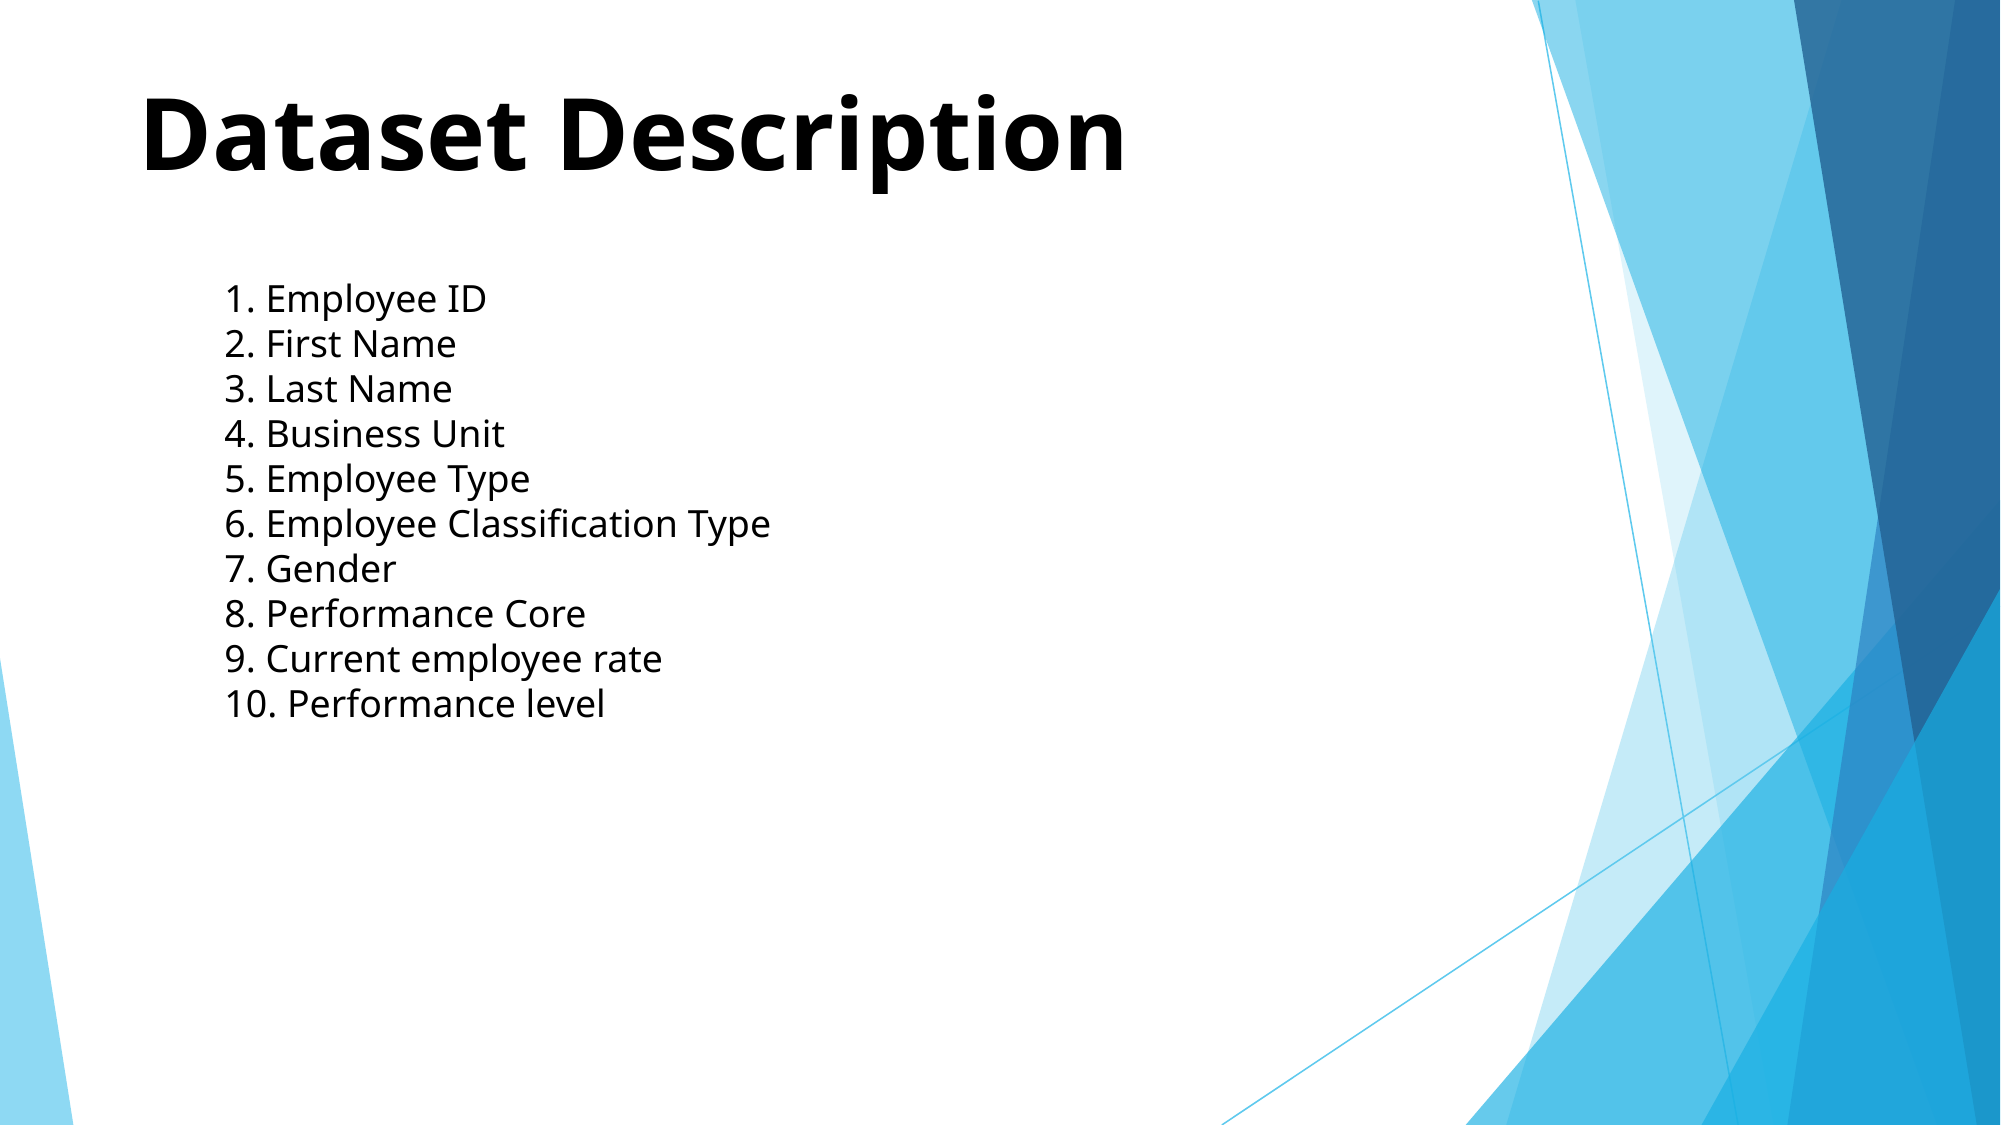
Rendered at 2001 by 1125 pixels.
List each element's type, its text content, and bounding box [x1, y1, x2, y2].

title Dataset Description [123, 62, 1877, 189]
text_box 1. Employee ID 2. First Name 3. Last Name 4. Business Unit 5. Employee Type 6. Employee Classification Type 7. Gender 8. Performance Core 9. Current employee rate 10. Performance level [209, 267, 991, 733]
